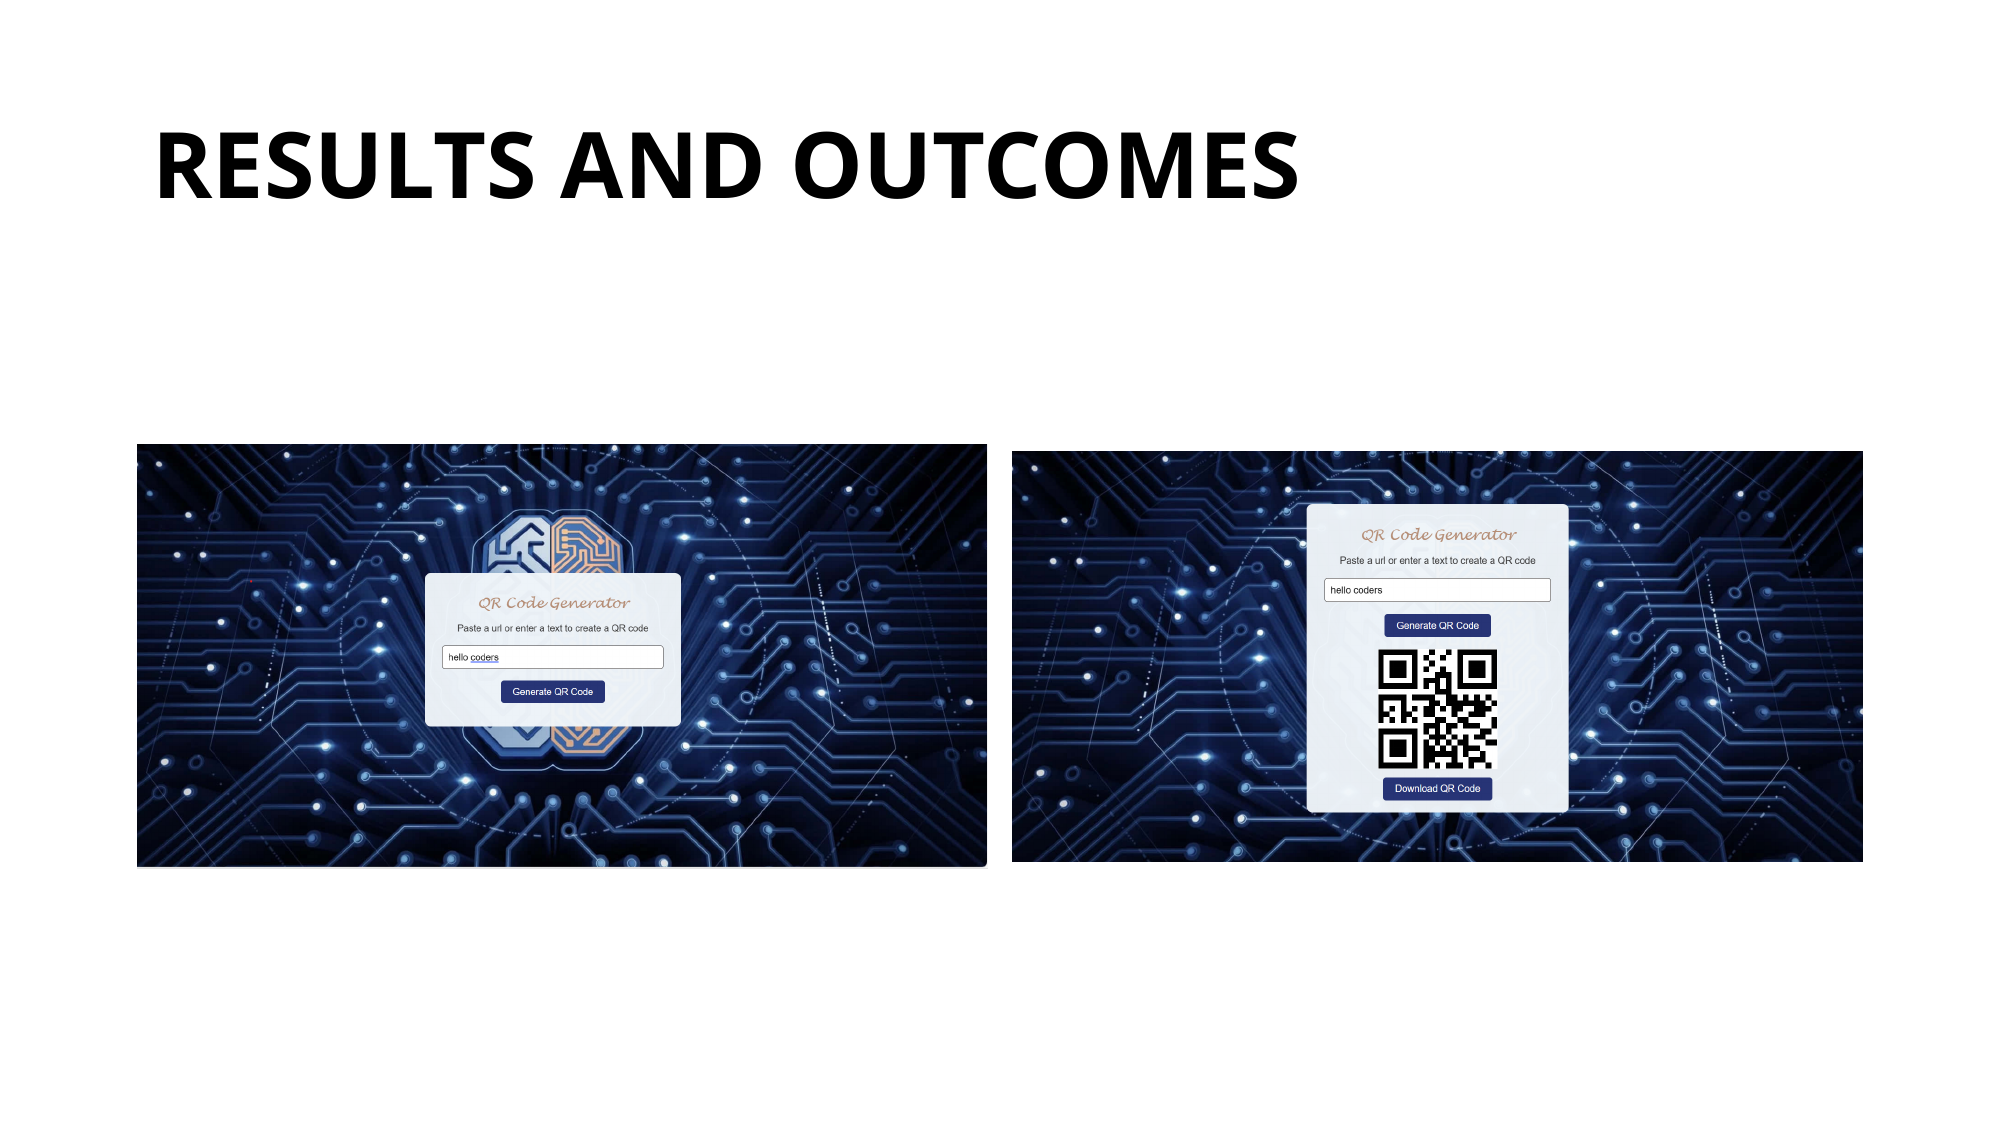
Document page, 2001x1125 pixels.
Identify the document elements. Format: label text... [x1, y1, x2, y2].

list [1012, 451, 1863, 862]
title RESULTS AND OUTCOMES [137, 59, 1863, 278]
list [137, 444, 988, 869]
